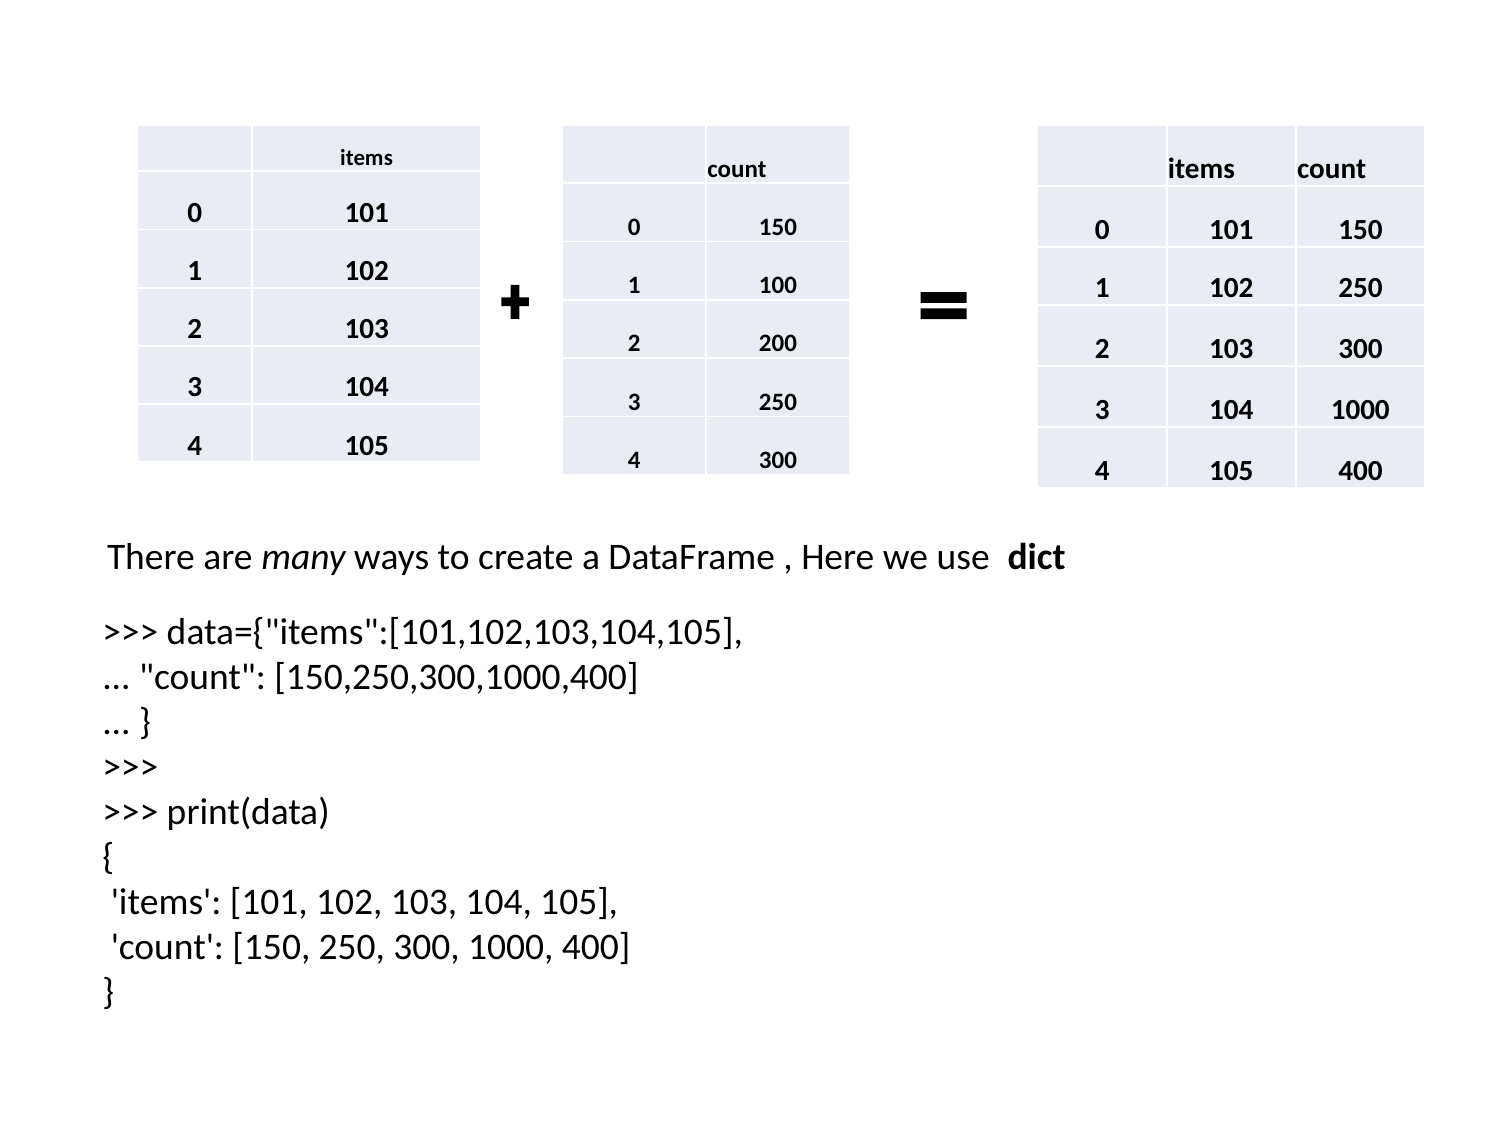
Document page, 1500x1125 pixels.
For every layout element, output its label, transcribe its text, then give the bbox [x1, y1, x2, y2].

table_cell 105 [253, 405, 480, 461]
table_cell 4 [138, 405, 251, 461]
table_cell 3 [563, 359, 705, 416]
table_header count [1297, 126, 1424, 185]
table_cell 0 [563, 184, 705, 241]
table_cell 200 [707, 301, 849, 357]
table_cell 400 [1297, 428, 1424, 487]
text_box [919, 290, 969, 305]
table_cell 1000 [1297, 367, 1424, 426]
table_cell 103 [253, 289, 480, 345]
table_cell 1 [563, 242, 705, 299]
table_cell 4 [1038, 428, 1166, 487]
table_header [1038, 126, 1166, 185]
table_cell 1 [138, 230, 251, 287]
table_cell 101 [253, 172, 480, 229]
table_cell 103 [1168, 306, 1295, 365]
text_box [919, 306, 969, 321]
table_cell 4 [563, 417, 705, 474]
table_cell 102 [1168, 248, 1295, 304]
table_cell 0 [138, 172, 251, 229]
table_cell 250 [707, 359, 849, 416]
table_cell 2 [563, 301, 705, 357]
table_cell 2 [138, 289, 251, 345]
table_cell 100 [707, 242, 849, 299]
table_cell 102 [253, 230, 480, 287]
table_cell 105 [1168, 428, 1295, 487]
table_cell 0 [1038, 187, 1166, 246]
text_box >>> data={"items":[101,102,103,104,105], ... "count": [150,250,300,1000,400] ... } >>> >>> print(data) { 'items': [101, 102, 103, 104, 105], 'count': [150, 250, 300, 1000, 400] } [87, 599, 1413, 1020]
table_cell 250 [1297, 248, 1424, 304]
table_cell 300 [1297, 306, 1424, 365]
table_cell 150 [1297, 187, 1424, 246]
table_header items [253, 126, 480, 170]
table_cell 3 [138, 347, 251, 403]
table_header [563, 126, 705, 182]
table_cell 2 [1038, 306, 1166, 365]
table_cell 104 [1168, 367, 1295, 426]
table_cell 101 [1168, 187, 1295, 246]
text_box [499, 283, 531, 321]
text_box There are many ways to create a DataFrame , Here we use dict [92, 524, 1081, 585]
table_cell 3 [1038, 367, 1166, 426]
table_cell 1 [1038, 248, 1166, 304]
table_cell 150 [707, 184, 849, 241]
table_header [138, 126, 251, 170]
table_header items [1168, 126, 1295, 185]
table_cell 300 [707, 417, 849, 474]
table_header count [707, 126, 849, 182]
table_cell 104 [253, 347, 480, 403]
